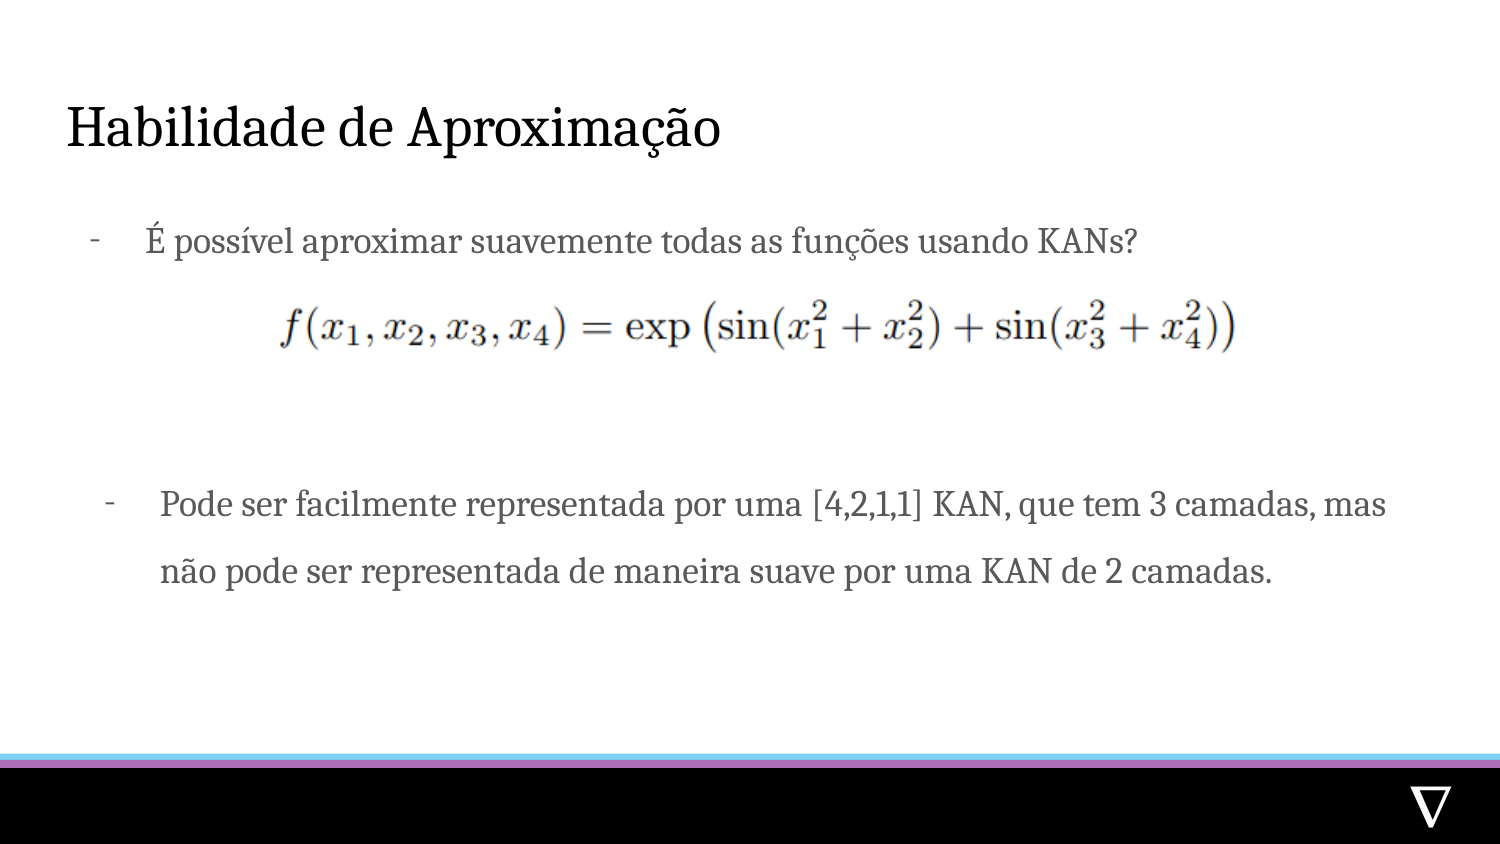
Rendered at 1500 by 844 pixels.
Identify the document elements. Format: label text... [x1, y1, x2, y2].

list É possível aproximar suavemente todas as funções usando KANs? [55, 178, 1445, 442]
title Habilidade de Aproximação [51, 72, 1449, 167]
picture [248, 284, 1252, 370]
picture [1405, 781, 1455, 831]
list Pode ser facilmente representada por uma [4,2,1,1] KAN, que tem 3 camadas, mas não pode ser representada de maneira suave por uma KAN de 2 camadas. [69, 441, 1460, 705]
